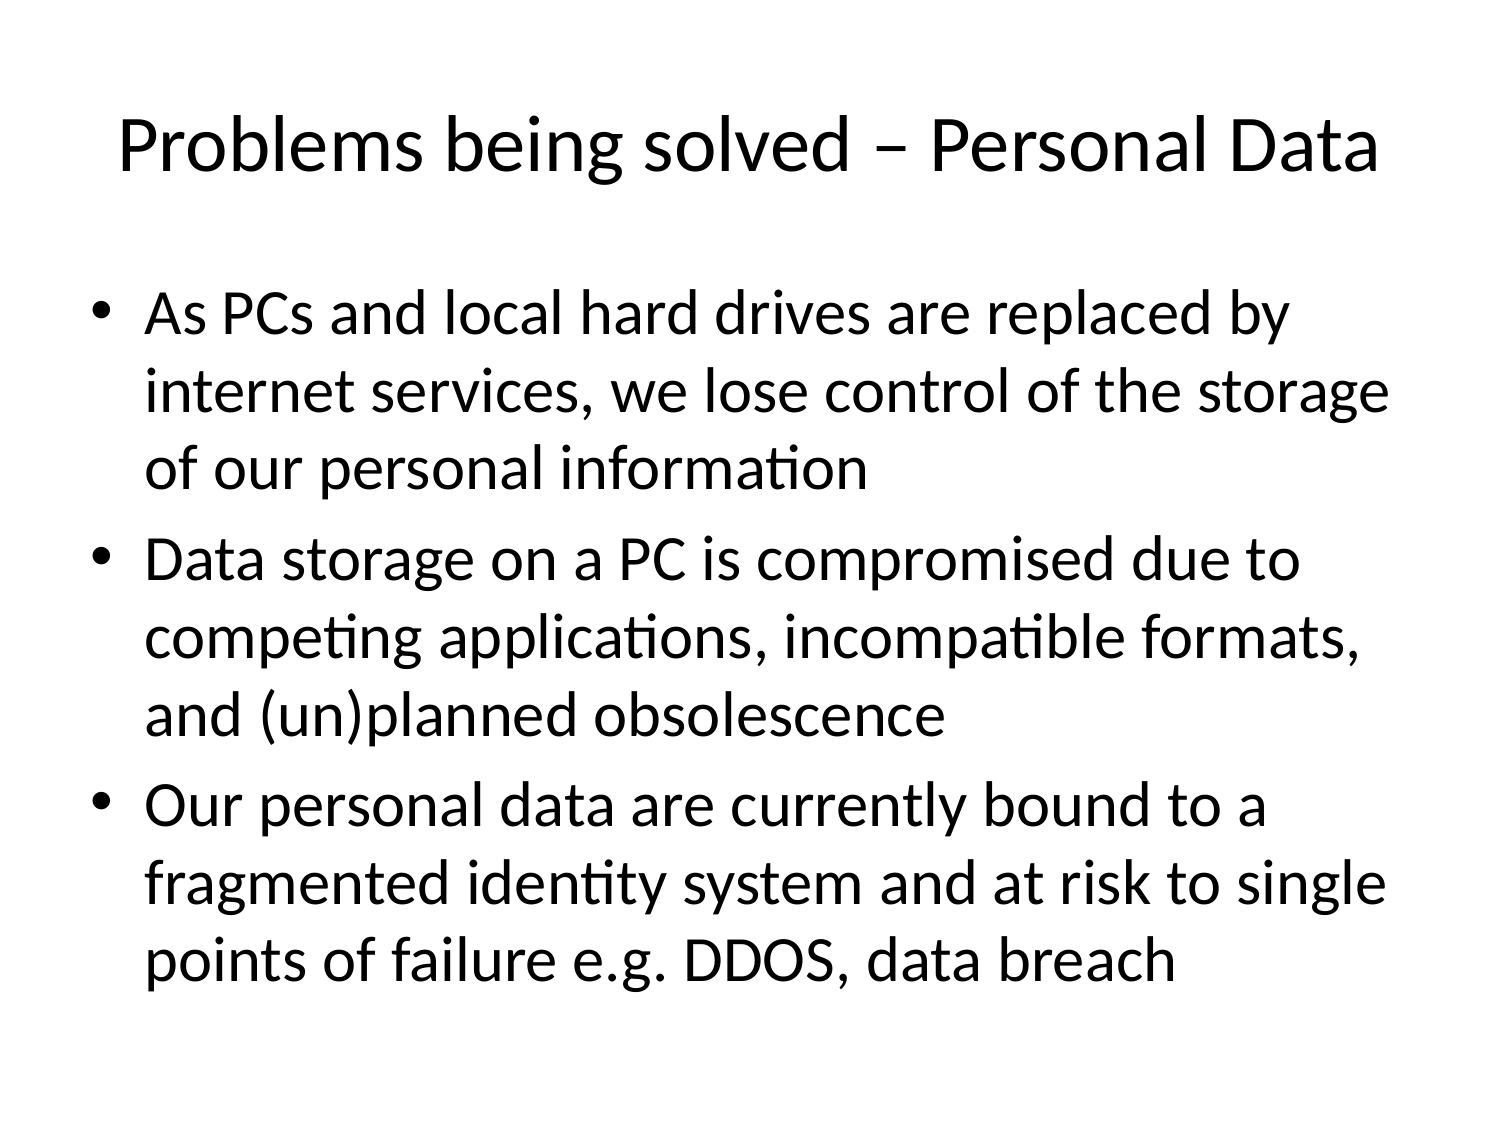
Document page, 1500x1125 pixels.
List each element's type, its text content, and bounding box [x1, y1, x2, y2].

list As PCs and local hard drives are replaced by internet services, we lose control of the storage of our personal information Data storage on a PC is compromised due to competing applications, incompatible formats, and (un)planned obsolescence Our personal data are currently bound to a fragmented identity system and at risk to single points of failure e.g. DDOS, data breach [75, 262, 1425, 1005]
title Problems being solved – Personal Data [75, 45, 1425, 233]
